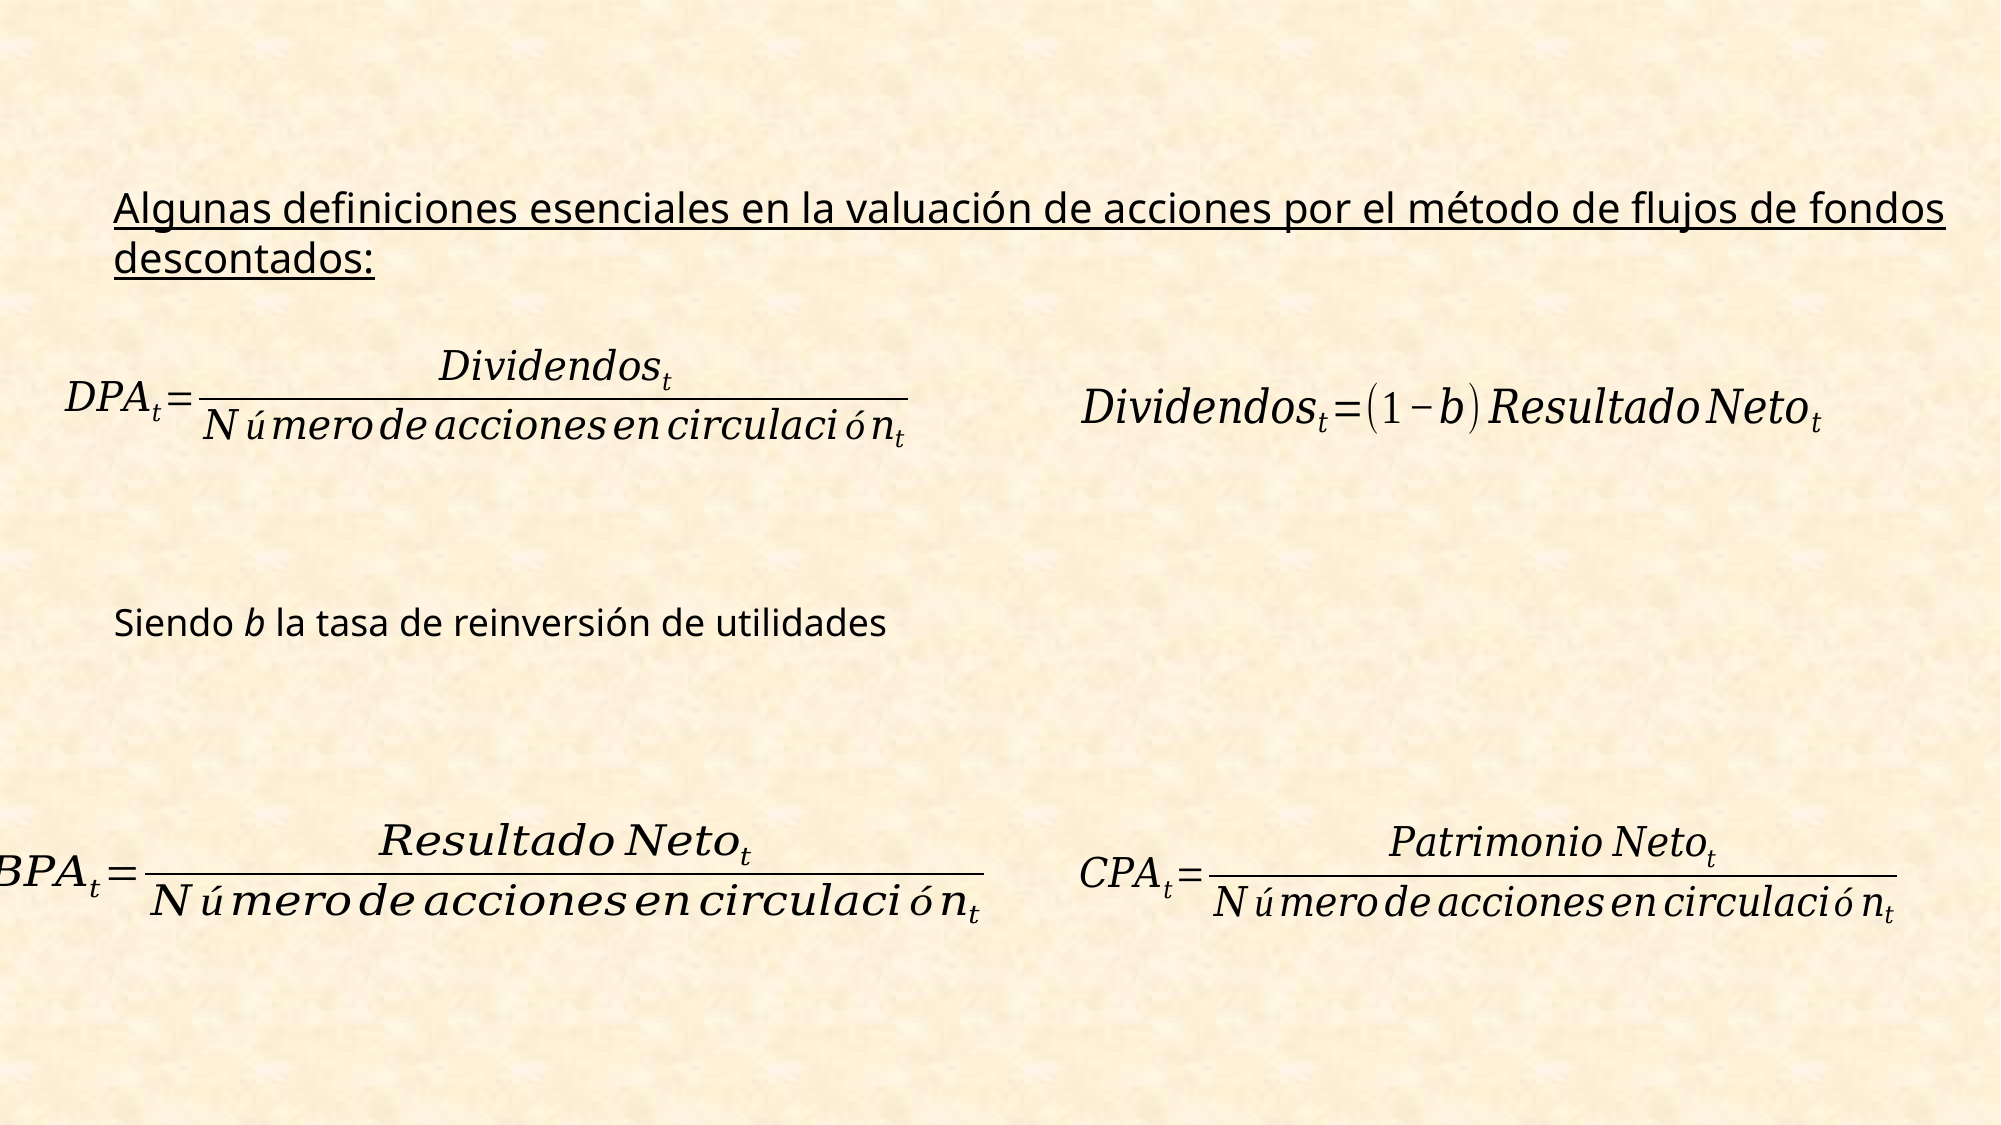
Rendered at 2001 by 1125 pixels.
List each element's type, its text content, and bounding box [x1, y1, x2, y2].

text_box Algunas definiciones esenciales en la valuación de acciones por el método de flujos de fondos descontados: [99, 174, 1979, 290]
picture [1, 858, 15, 868]
text_box Siendo b la tasa de reinversión de utilidades [99, 592, 1311, 652]
picture [0, 870, 14, 884]
picture [0, 0, 2001, 1125]
